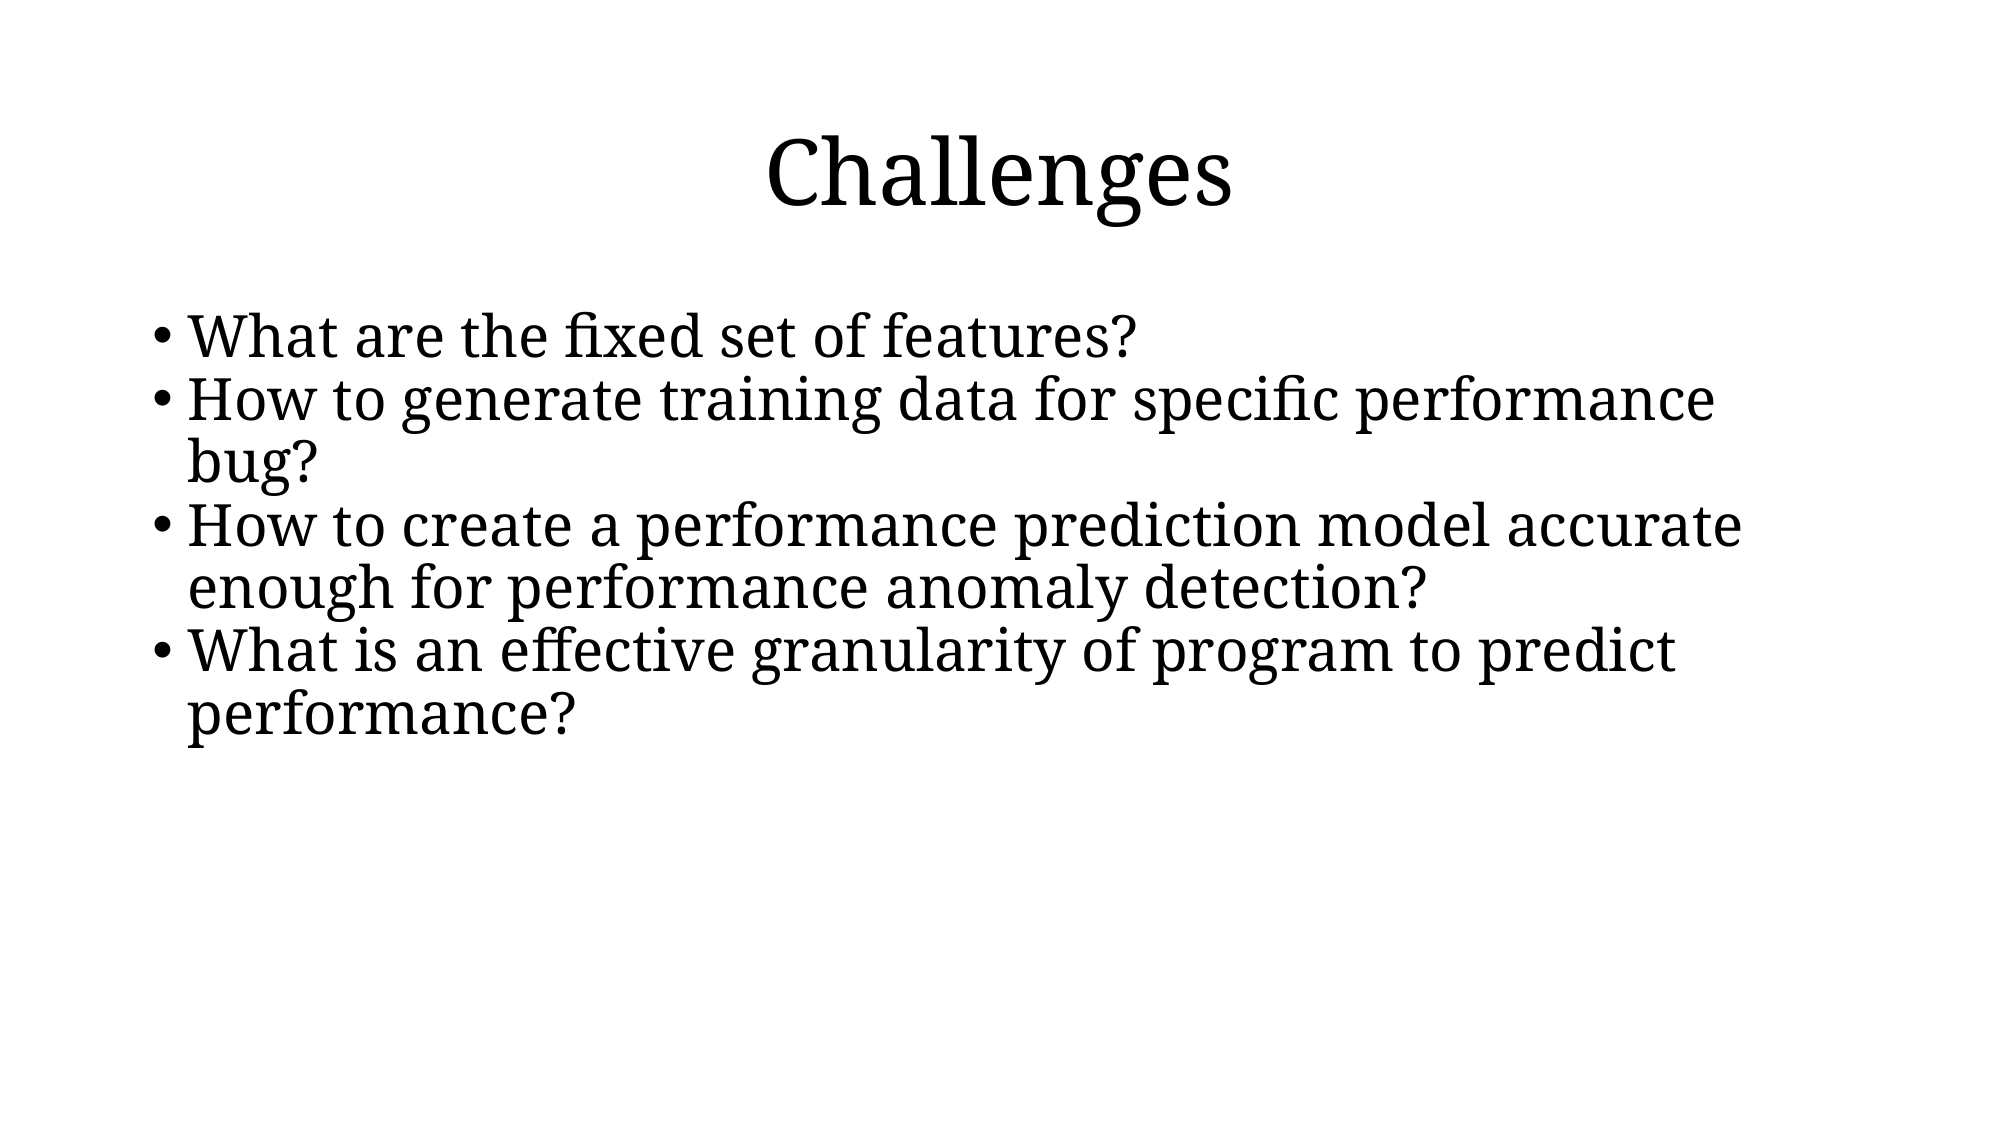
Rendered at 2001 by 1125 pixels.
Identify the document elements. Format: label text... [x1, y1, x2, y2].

text_box What are the fixed set of features? How to generate training data for specific performance bug? How to create a performance prediction model accurate enough for performance anomaly detection? What is an effective granularity of program to predict performance? [137, 299, 1863, 1014]
text_box Challenges [137, 59, 1863, 278]
